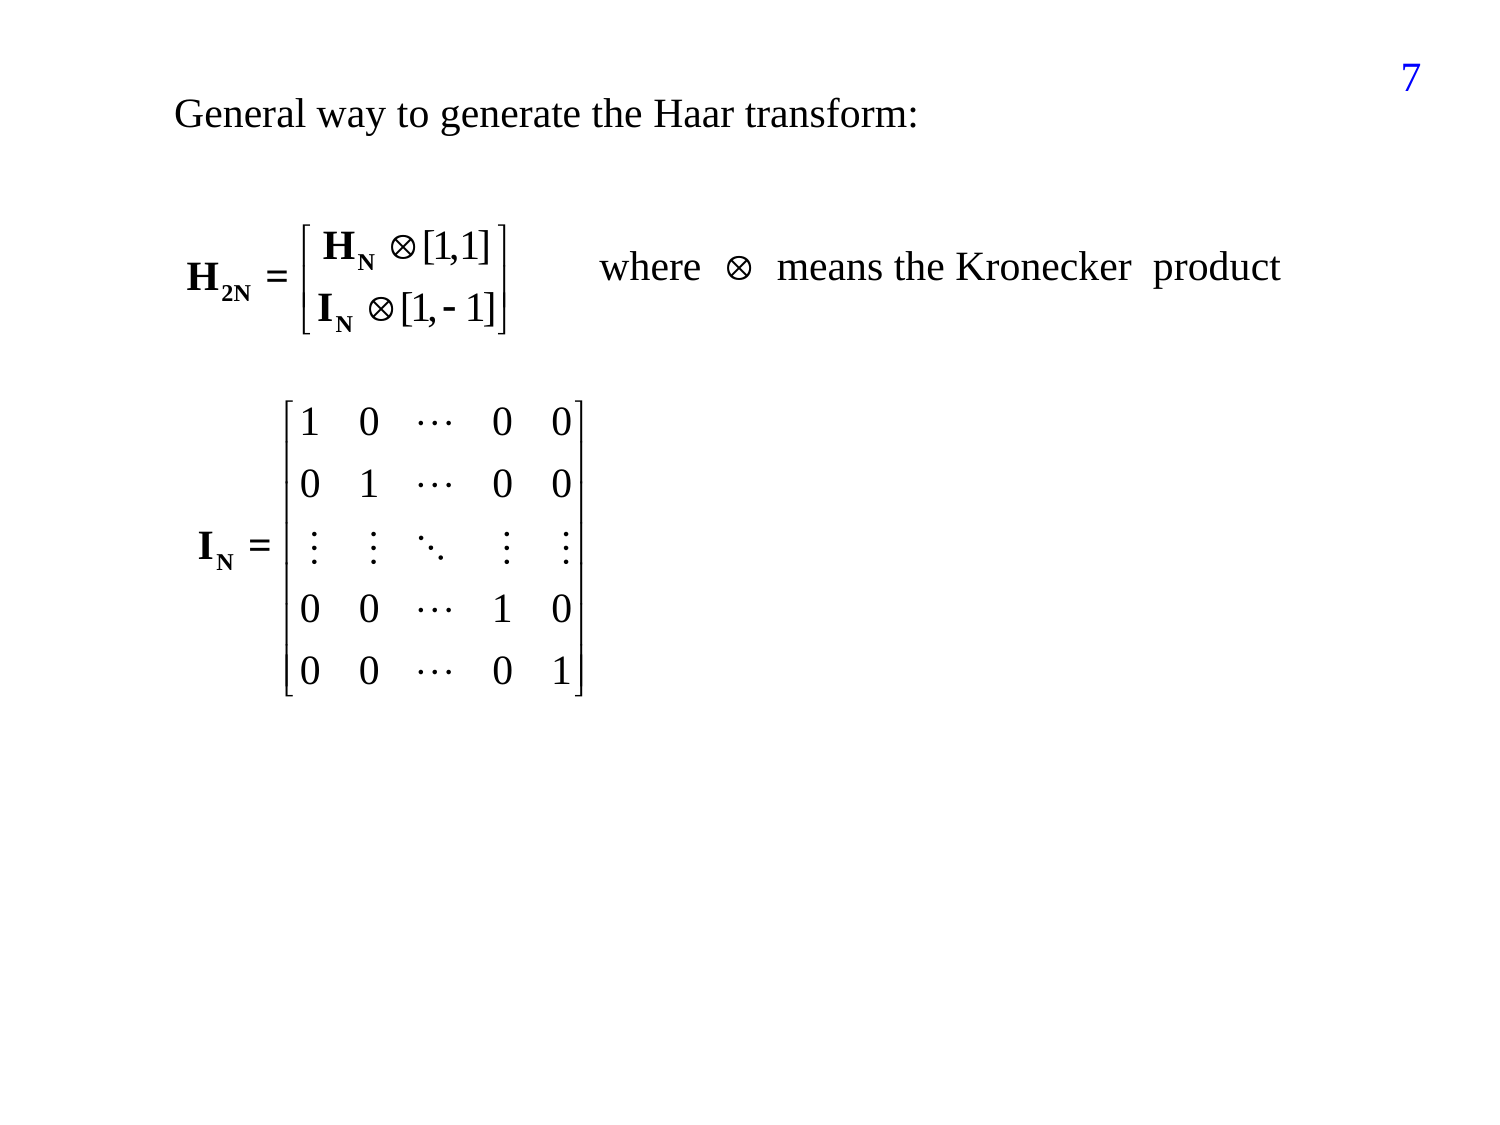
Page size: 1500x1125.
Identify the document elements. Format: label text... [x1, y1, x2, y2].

text_box where  means the Kronecker product [584, 231, 1329, 297]
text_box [194, 396, 595, 701]
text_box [182, 219, 519, 341]
text_box General way to generate the Haar transform: [159, 78, 999, 143]
slide_number 347 [1304, 42, 1437, 122]
